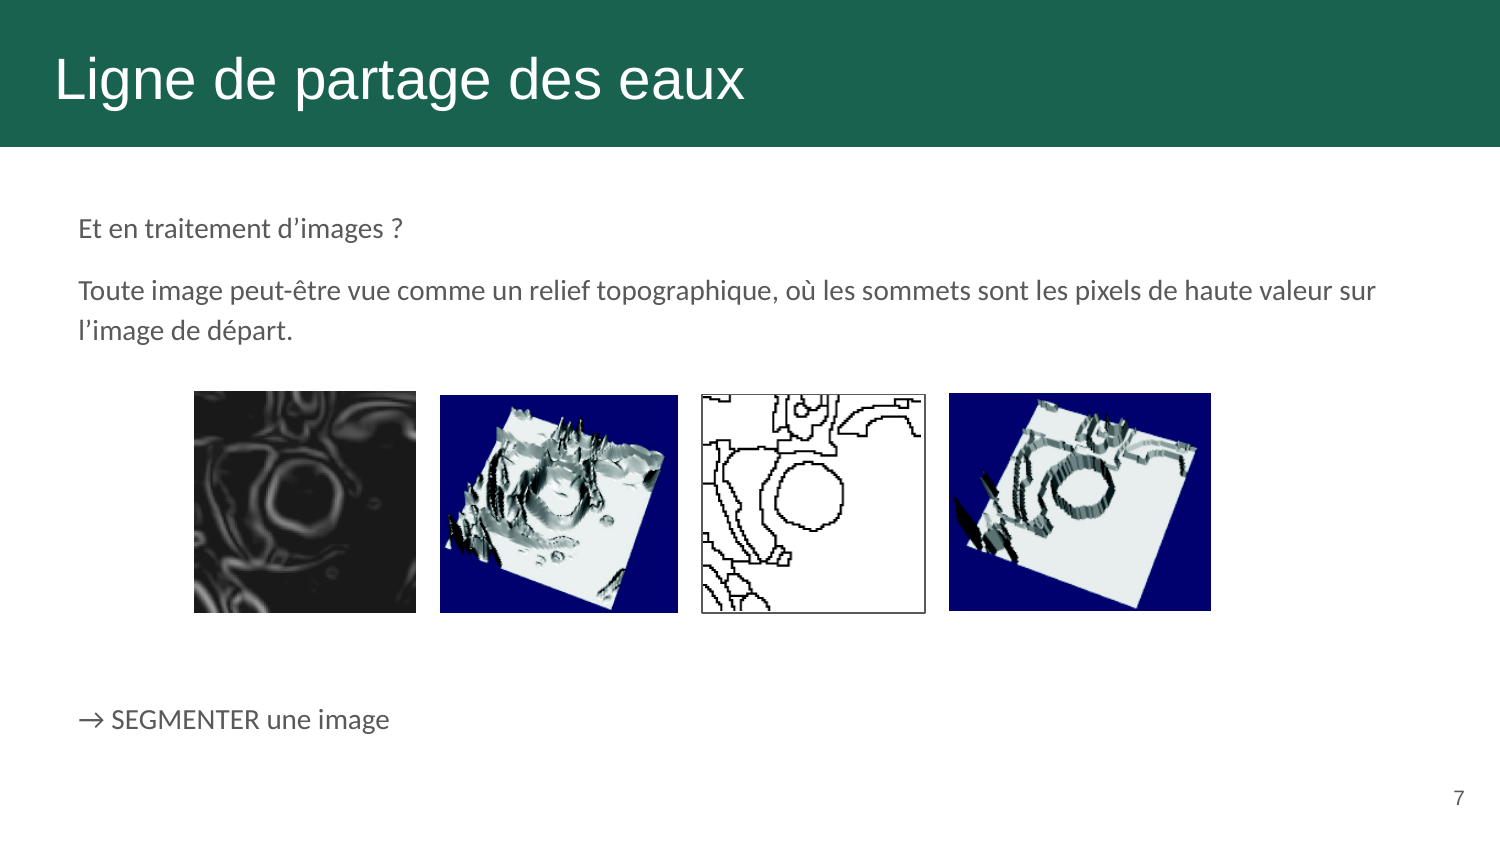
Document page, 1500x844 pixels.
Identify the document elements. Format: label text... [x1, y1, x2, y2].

text_box → SEGMENTER une image [63, 680, 556, 768]
list Et en traitement d’images ? [63, 189, 1462, 251]
picture [948, 393, 1211, 612]
list Toute image peut-être vue comme un relief topographique, où les sommets sont les pixels de haute valeur sur l’image de départ. [63, 251, 1462, 363]
picture [194, 391, 416, 614]
picture [702, 394, 925, 613]
picture [440, 394, 679, 614]
slide_number ‹#› [1389, 764, 1480, 830]
title Ligne de partage des eaux [39, 26, 1438, 121]
